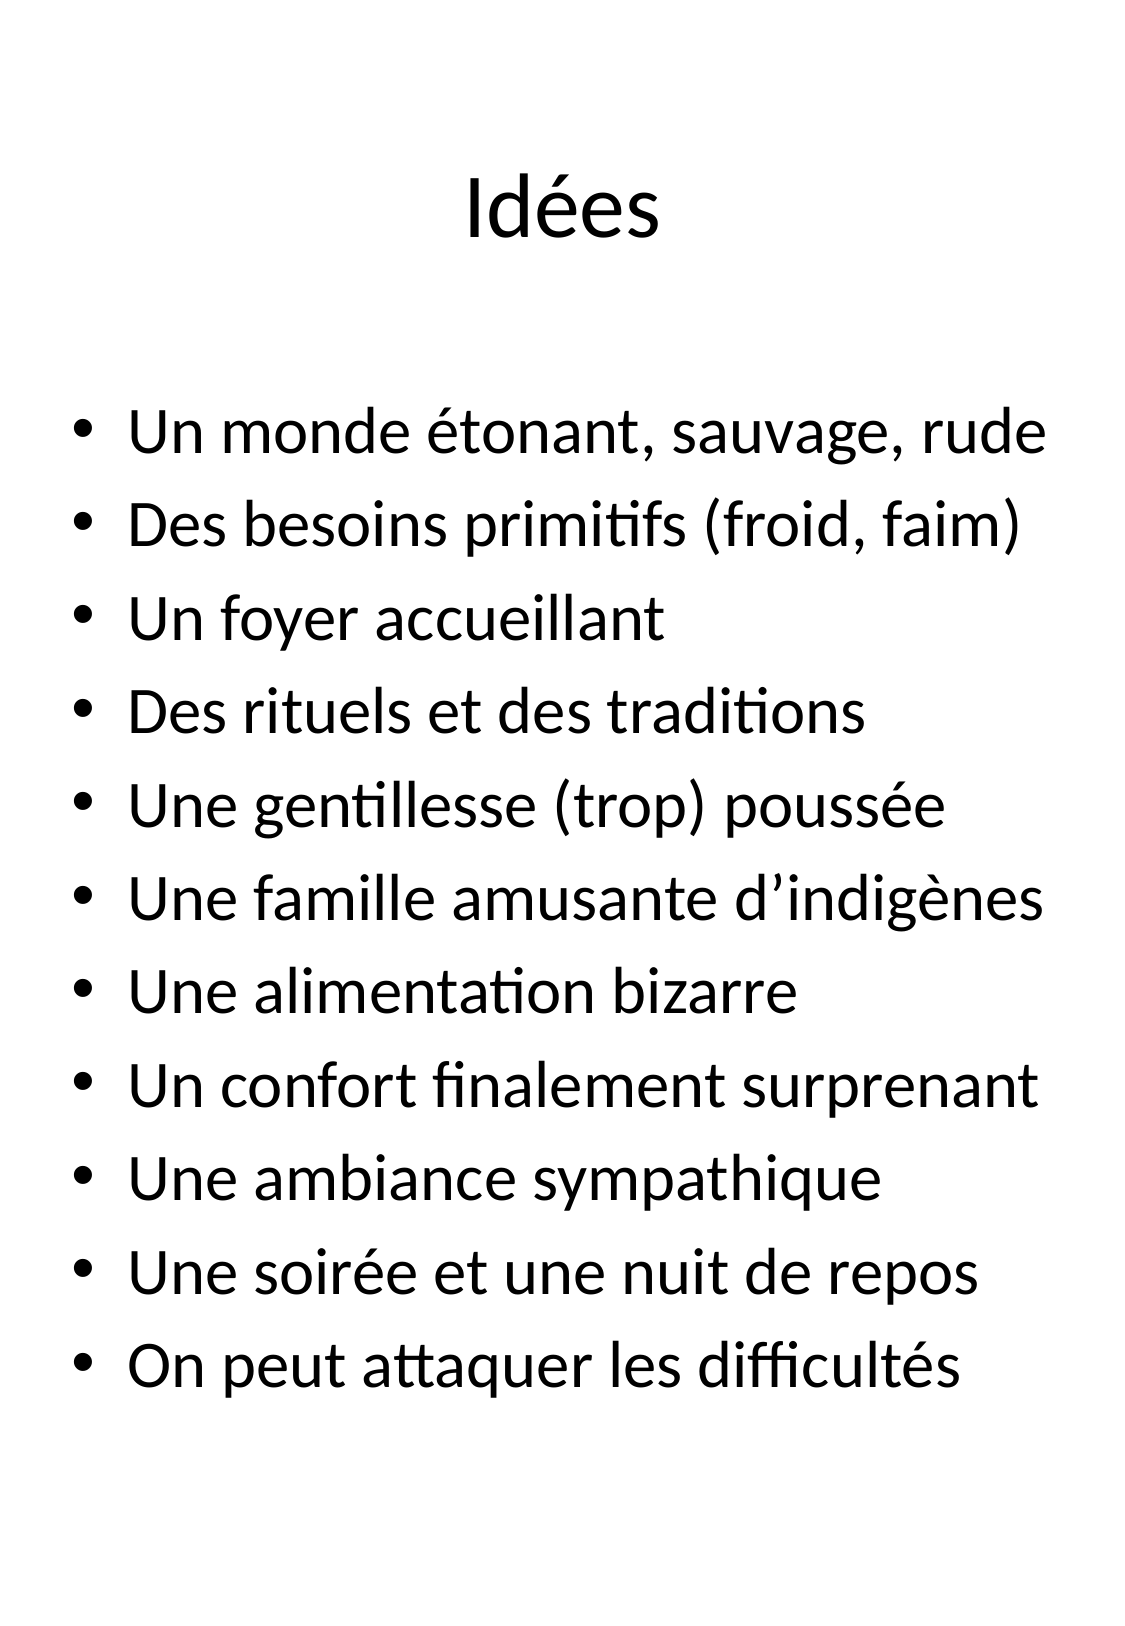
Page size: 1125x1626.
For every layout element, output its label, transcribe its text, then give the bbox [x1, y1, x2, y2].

title Idées [56, 65, 1069, 336]
list Un monde étonant, sauvage, rude Des besoins primitifs (froid, faim) Un foyer accueillant Des rituels et des traditions Une gentillesse (trop) poussée Une famille amusante d’indigènes Une alimentation bizarre Un confort finalement surprenant Une ambiance sympathique Une soirée et une nuit de repos On peut attaquer les difficultés [56, 379, 1069, 1452]
